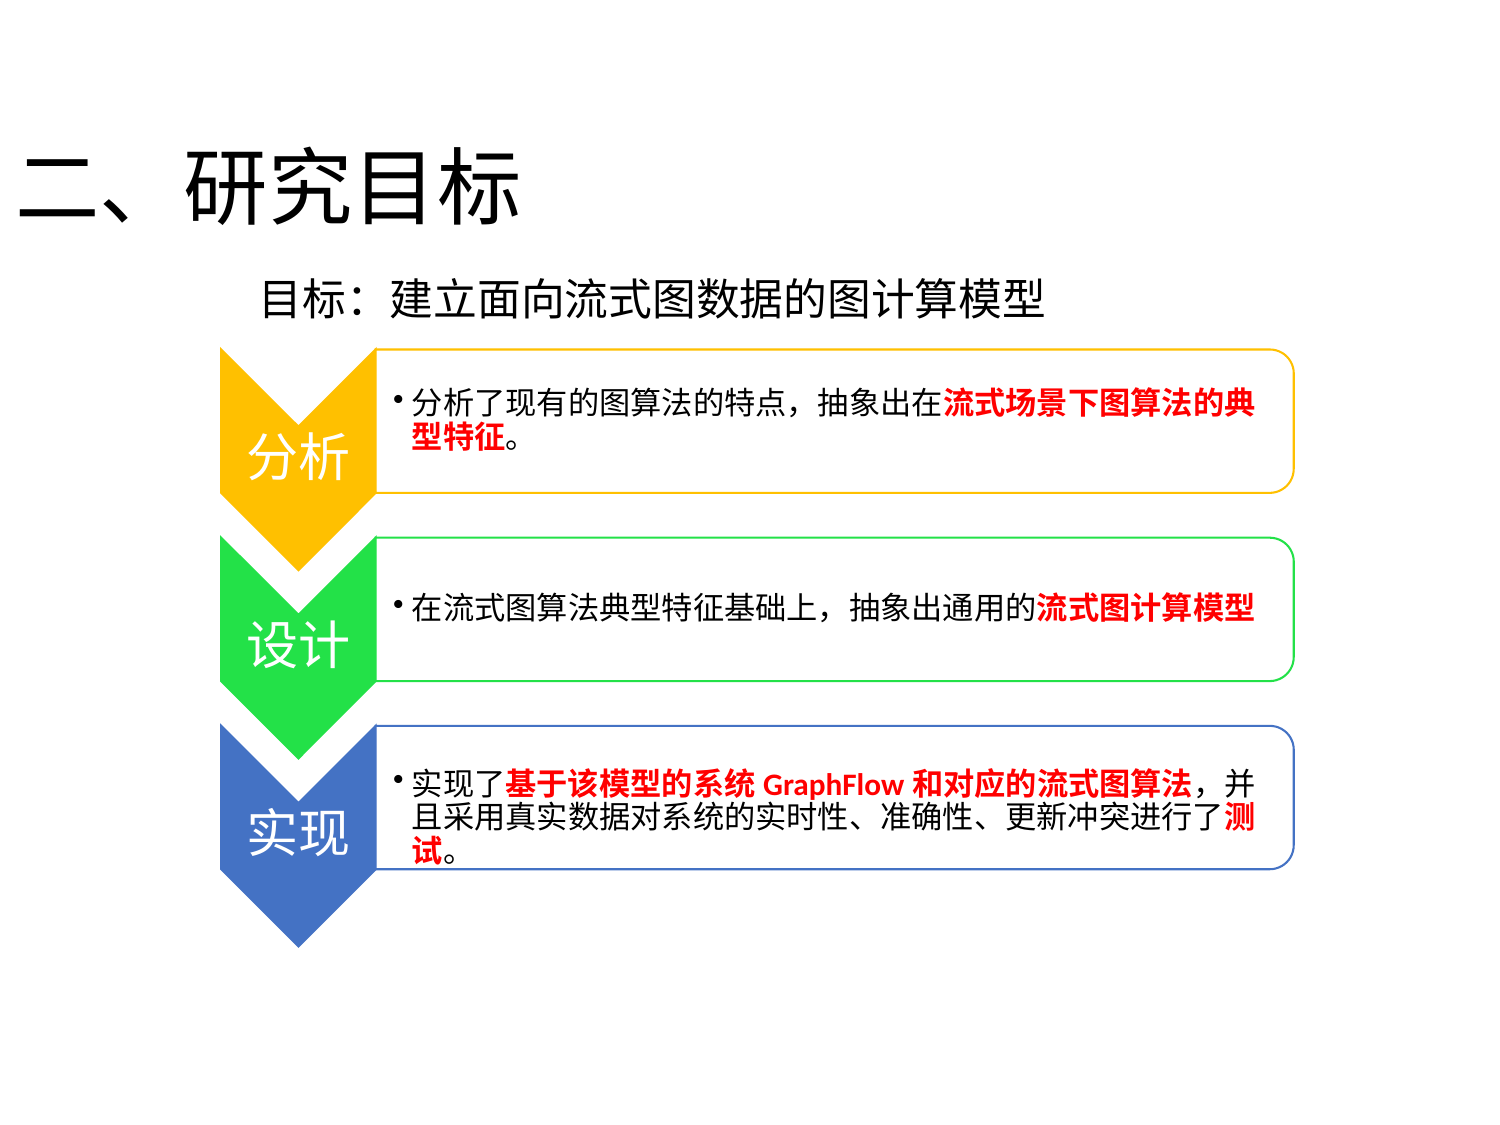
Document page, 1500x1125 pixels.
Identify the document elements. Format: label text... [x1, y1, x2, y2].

text_box 目标：建立面向流式图数据的图计算模型 [243, 264, 1250, 332]
title 二、研究目标 [0, 137, 1294, 245]
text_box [221, 349, 1294, 947]
